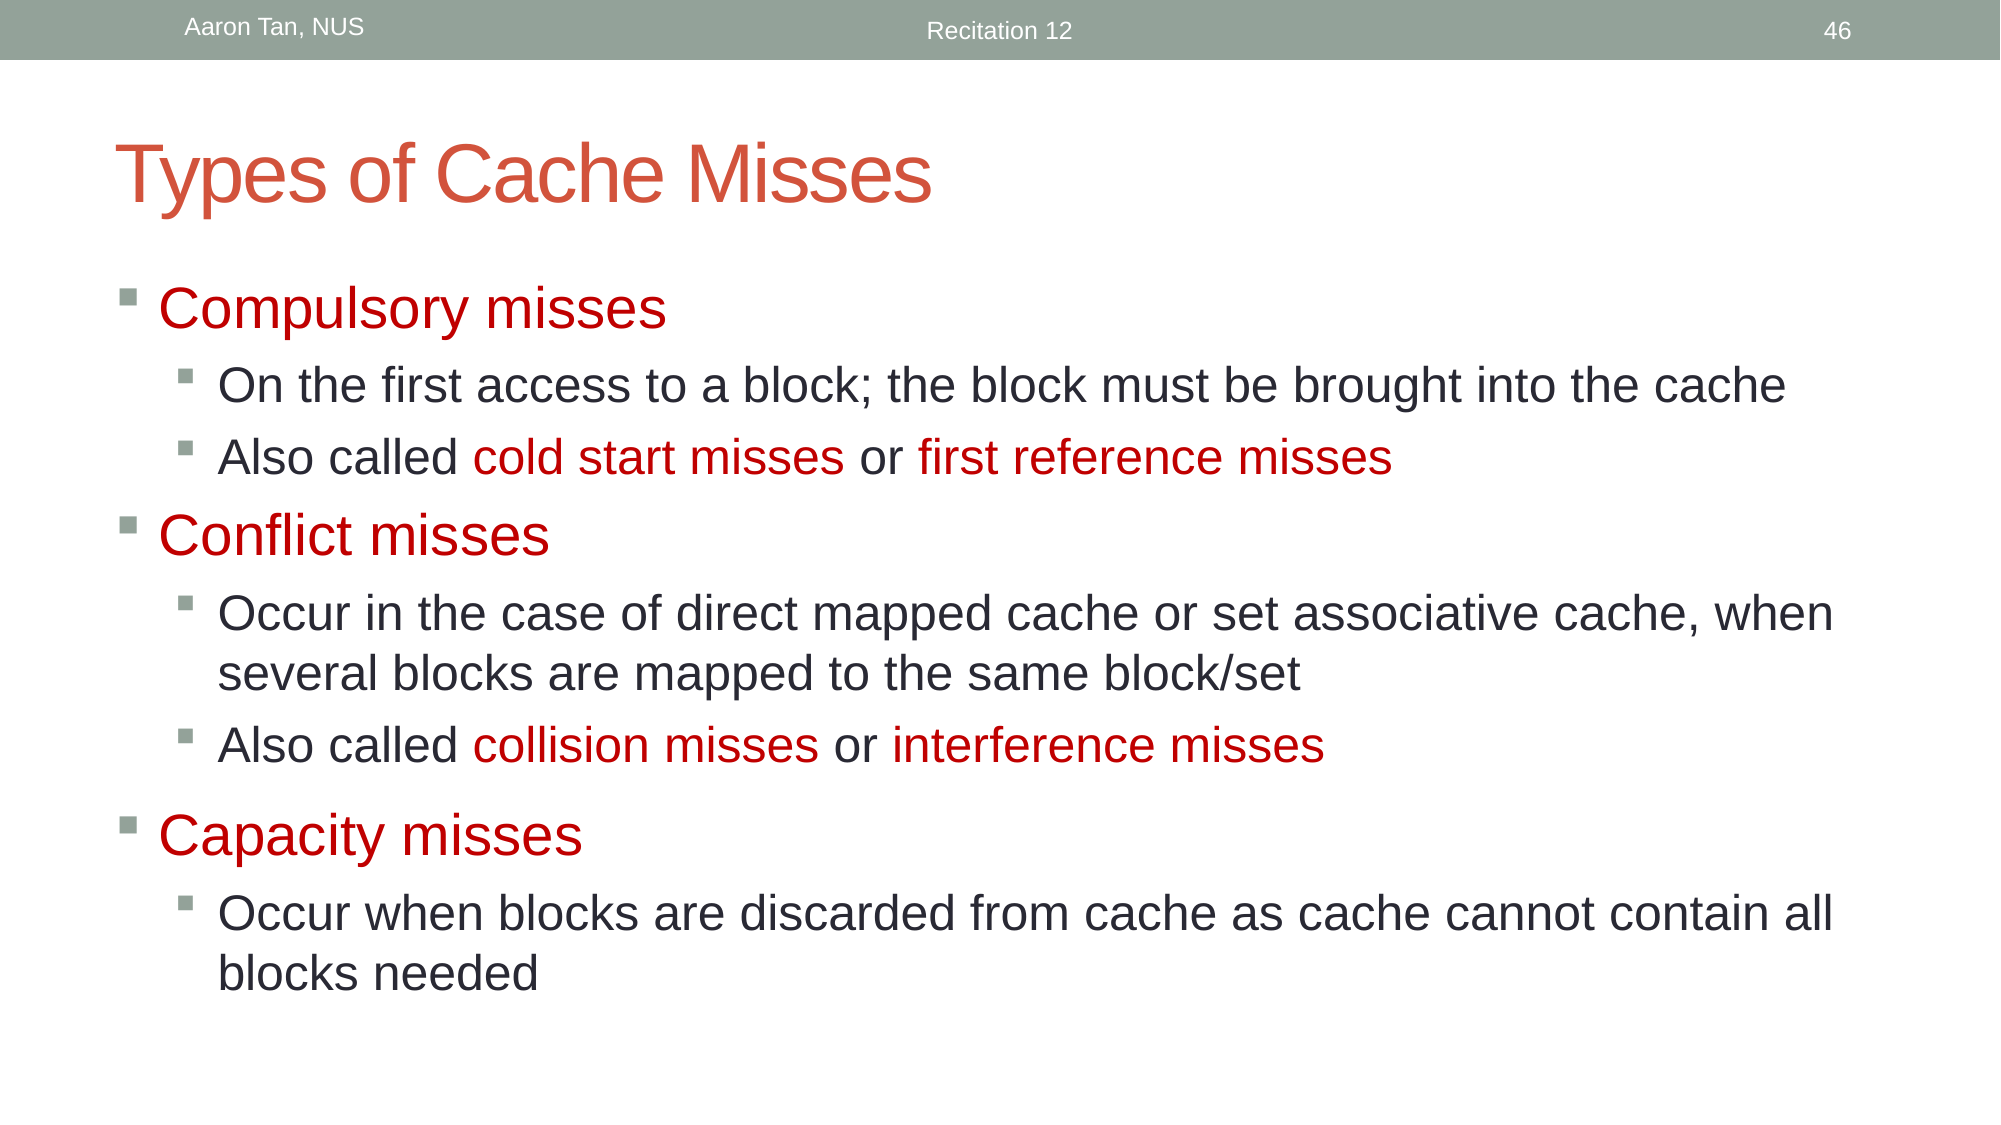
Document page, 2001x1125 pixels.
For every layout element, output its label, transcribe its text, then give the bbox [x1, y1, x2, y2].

footer Recitation 12 [645, 3, 1547, 57]
slide_number 46 [1725, 3, 1867, 57]
slide_number Aaron Tan, NUS [169, 3, 645, 57]
title Types of Cache Misses [99, 87, 1900, 250]
list Compulsory misses On the first access to a block; the block must be brought into the cache Also called cold start misses or first reference misses Conflict misses Occur in the case of direct mapped cache or set associative cache, when several blocks are mapped to the same block/set Also called collision misses or interference misses Capacity misses Occur when blocks are discarded from cache as cache cannot contain all blocks needed [99, 262, 1900, 1063]
